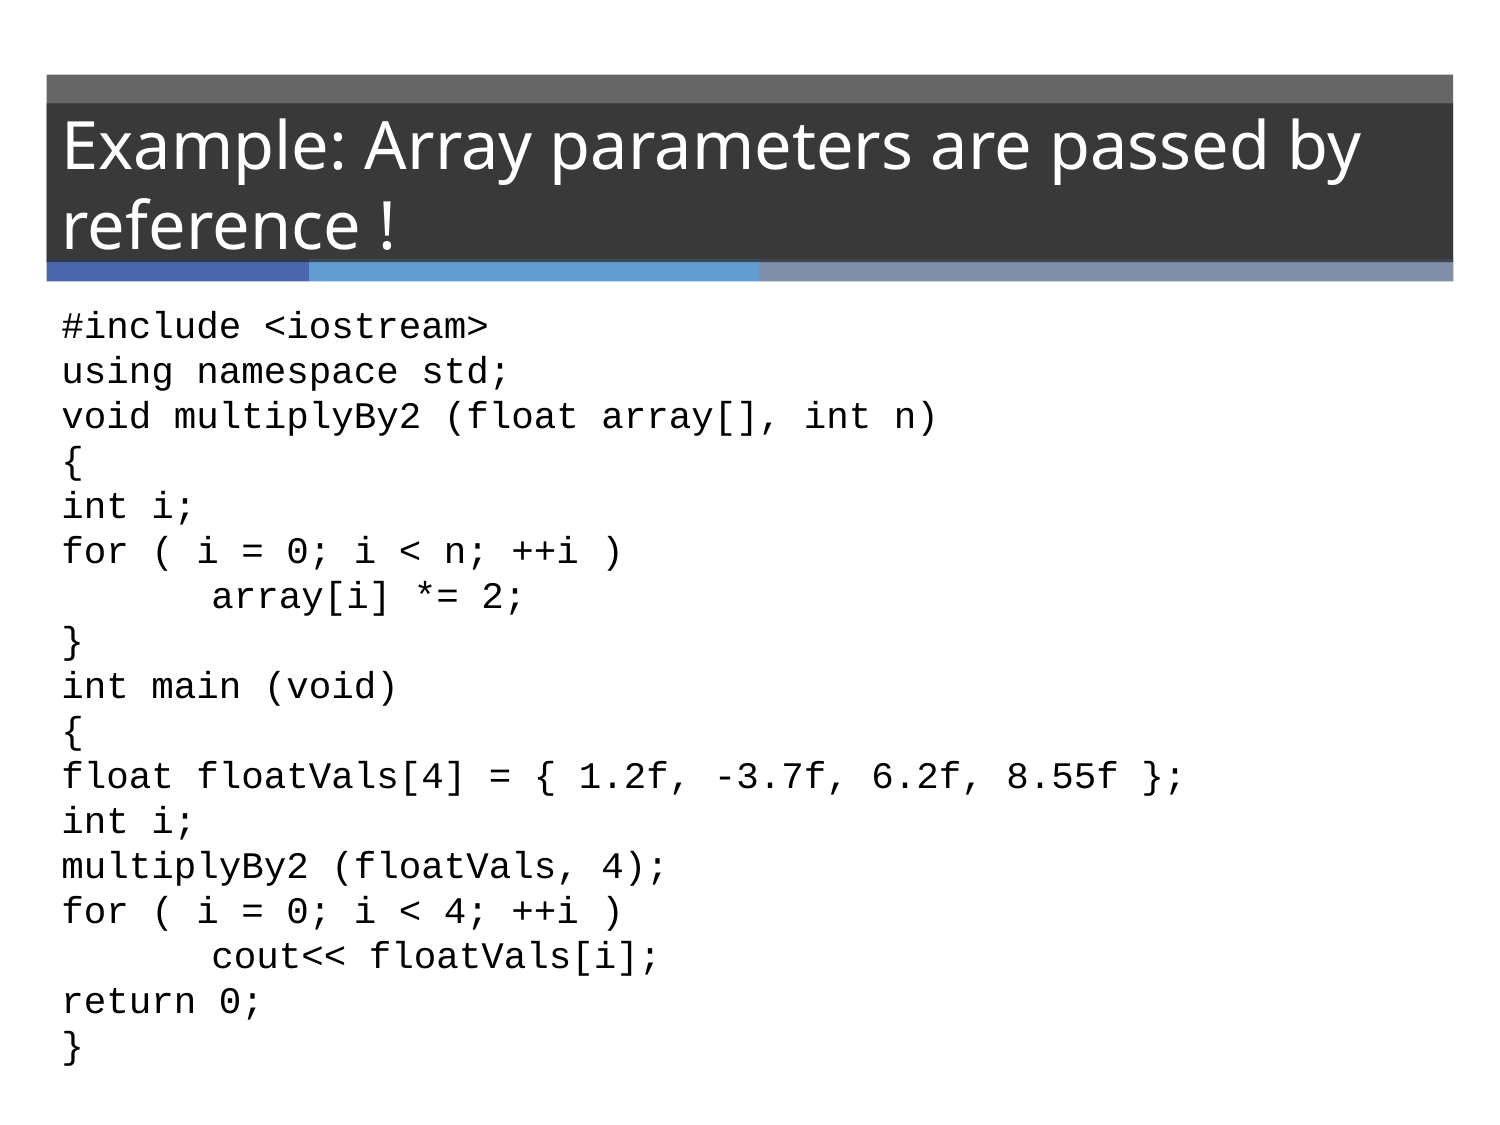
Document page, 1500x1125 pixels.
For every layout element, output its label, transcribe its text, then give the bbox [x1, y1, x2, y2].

title Example: Array parameters are passed by reference ! [46, 103, 1454, 263]
text_box #include <iostream> using namespace std; void multiplyBy2 (float array[], int n) { int i; for ( i = 0; i < n; ++i ) array[i] *= 2; } int main (void) { float floatVals[4] = { 1.2f, -3.7f, 6.2f, 8.55f }; int i; multiplyBy2 (floatVals, 4); for ( i = 0; i < 4; ++i ) cout<< floatVals[i]; return 0; } [46, 293, 1454, 1074]
